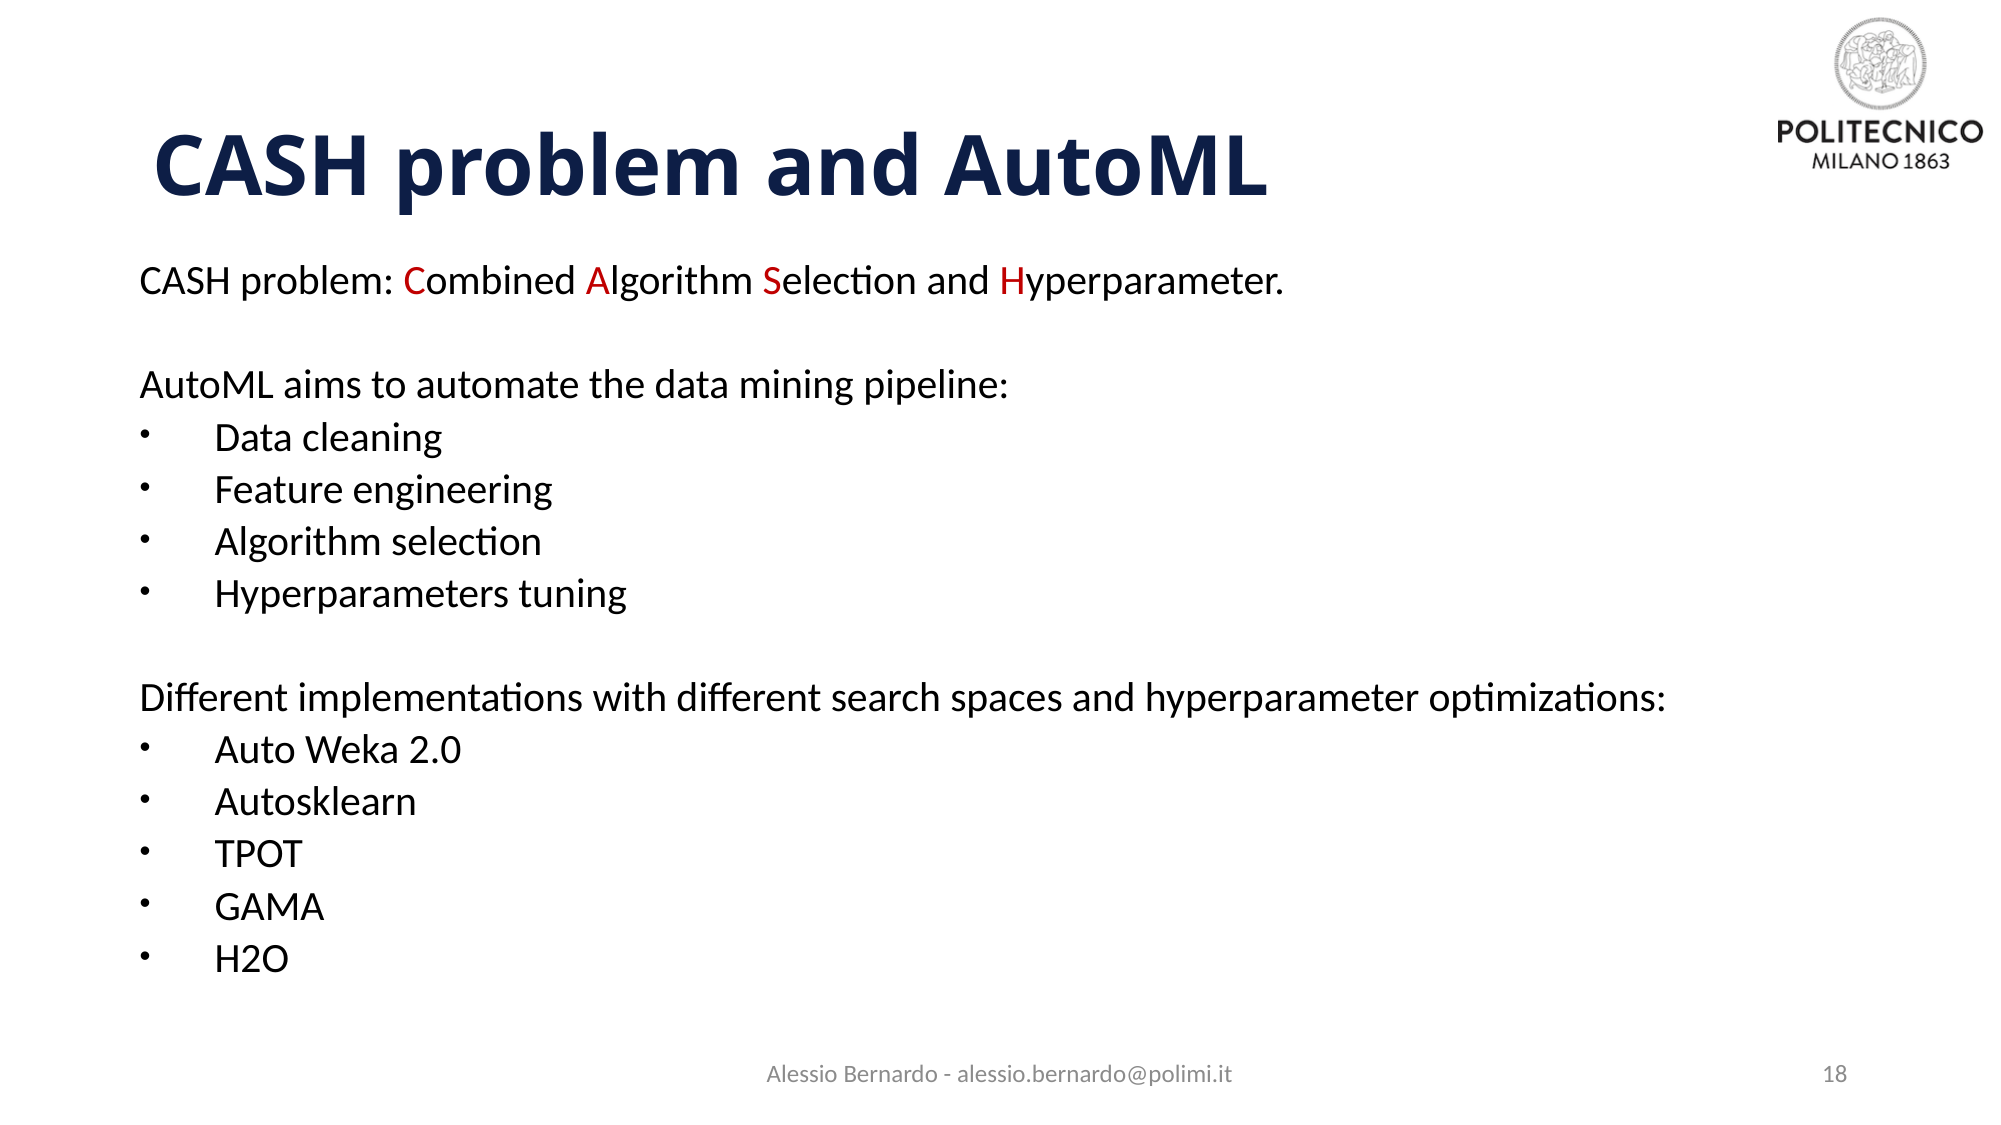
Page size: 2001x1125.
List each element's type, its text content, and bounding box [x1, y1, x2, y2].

slide_number 18 [1498, 1042, 1863, 1103]
picture [1778, 17, 1984, 170]
title CASH problem and AutoML [137, 59, 1677, 251]
footer Alessio Bernardo - alessio.bernardo@polimi.it [536, 1042, 1464, 1103]
text_box CASH problem: Combined Algorithm Selection and Hyperparameter. AutoML aims to automate the data mining pipeline: Data cleaning Feature engineering Algorithm selection Hyperparameters tuning Different implementations with different search spaces and hyperparameter optimizations: Auto Weka 2.0 Autosklearn TPOT GAMA H2O [137, 251, 1863, 981]
